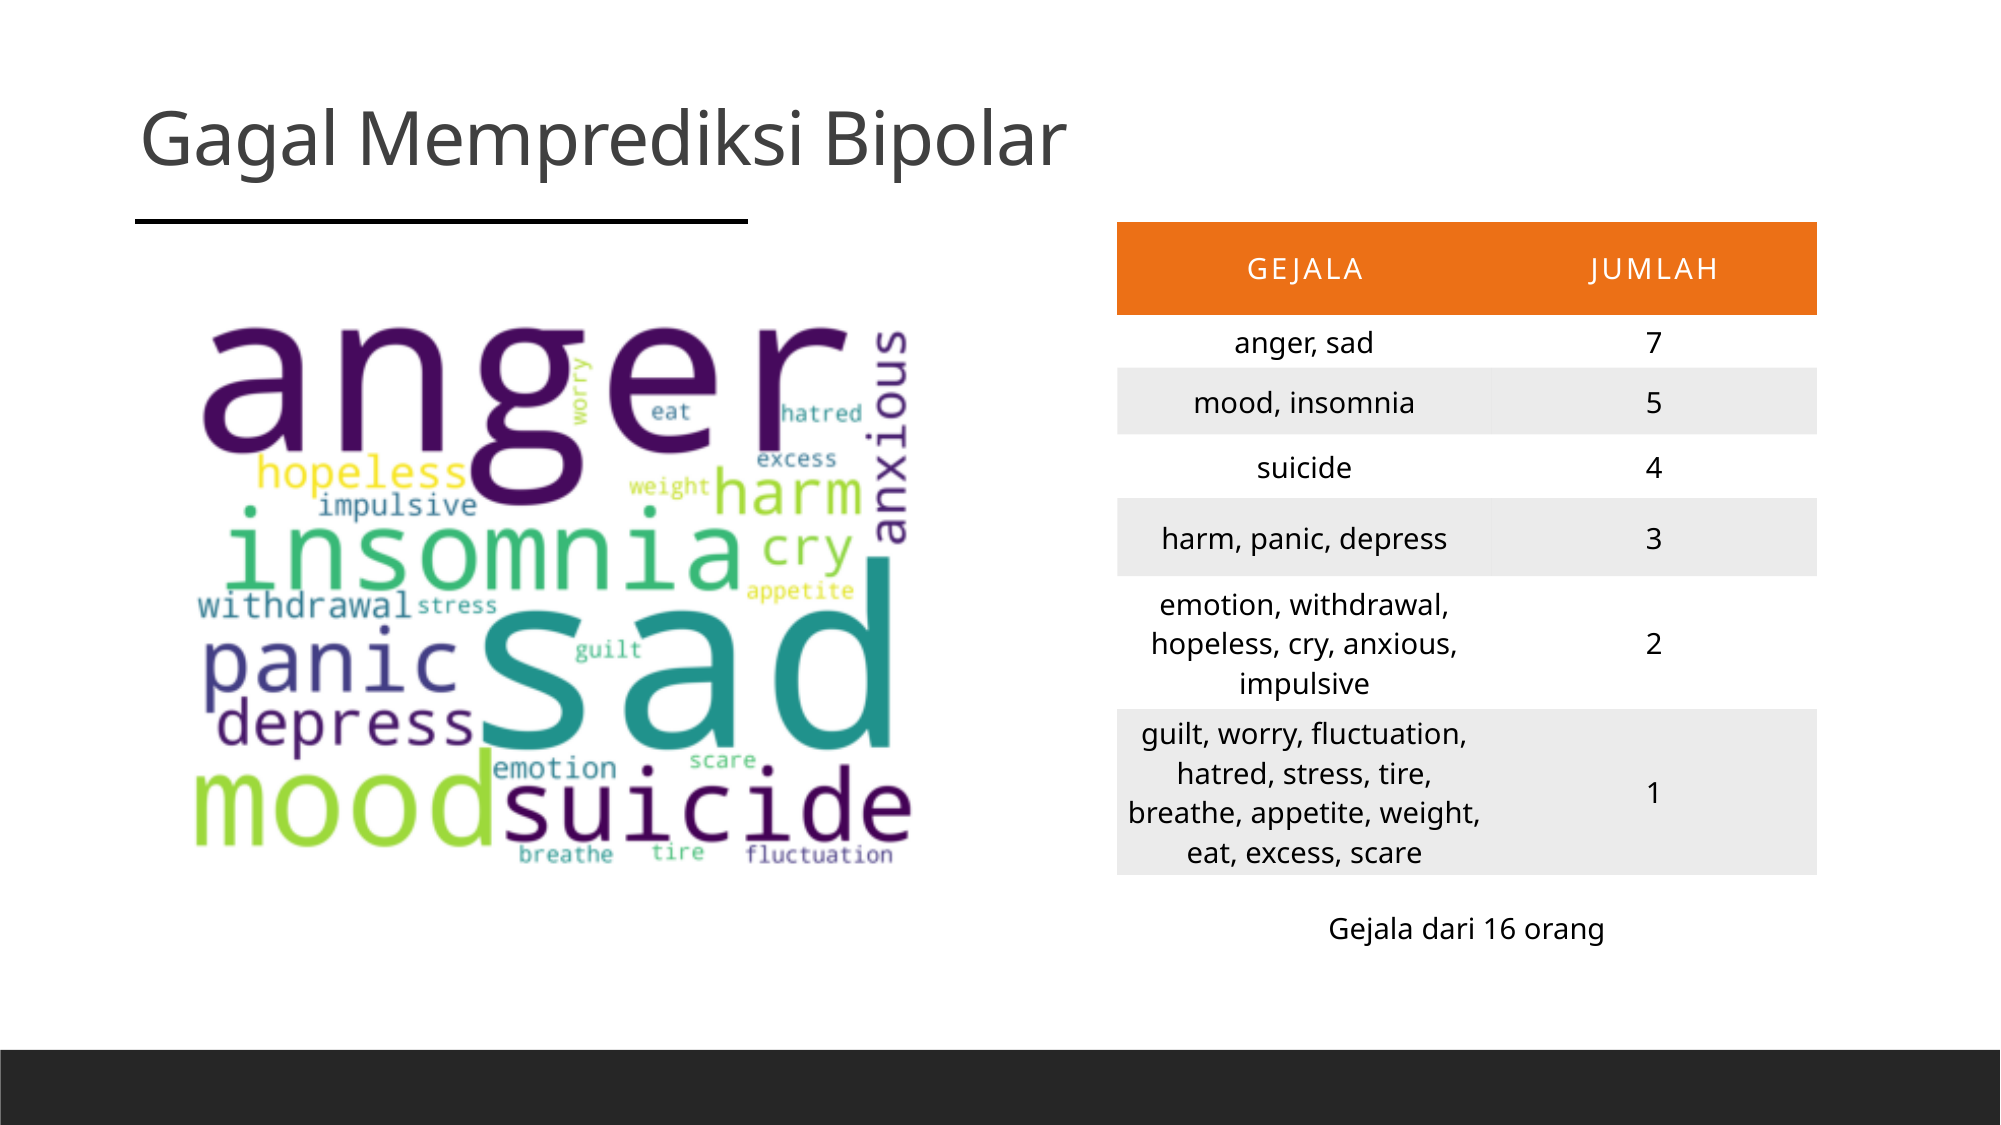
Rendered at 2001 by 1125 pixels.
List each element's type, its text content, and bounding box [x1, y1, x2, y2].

text_box Gejala dari 16 orang [1117, 903, 1817, 953]
table_header Jumlah [1492, 222, 1817, 315]
table_cell guilt, worry, fluctuation, hatred, stress, tire, breathe, appetite, weight, eat, excess, scare [1117, 709, 1492, 875]
picture [182, 314, 929, 879]
table_cell emotion, withdrawal, hopeless, cry, anxious, impulsive [1117, 576, 1492, 709]
table_cell anger, sad [1117, 315, 1492, 368]
table_cell 2 [1492, 576, 1817, 709]
text_box Gagal Memprediksi Bipolar [125, 93, 1439, 201]
table_cell mood, insomnia [1117, 368, 1492, 434]
table_cell 4 [1492, 434, 1817, 498]
table_cell 5 [1492, 368, 1817, 434]
table_cell 1 [1492, 709, 1817, 875]
table_cell suicide [1117, 434, 1492, 498]
table_cell harm, panic, depress [1117, 498, 1492, 576]
table_header Gejala [1117, 222, 1492, 315]
table_cell 3 [1492, 498, 1817, 576]
table_cell 7 [1492, 315, 1817, 368]
